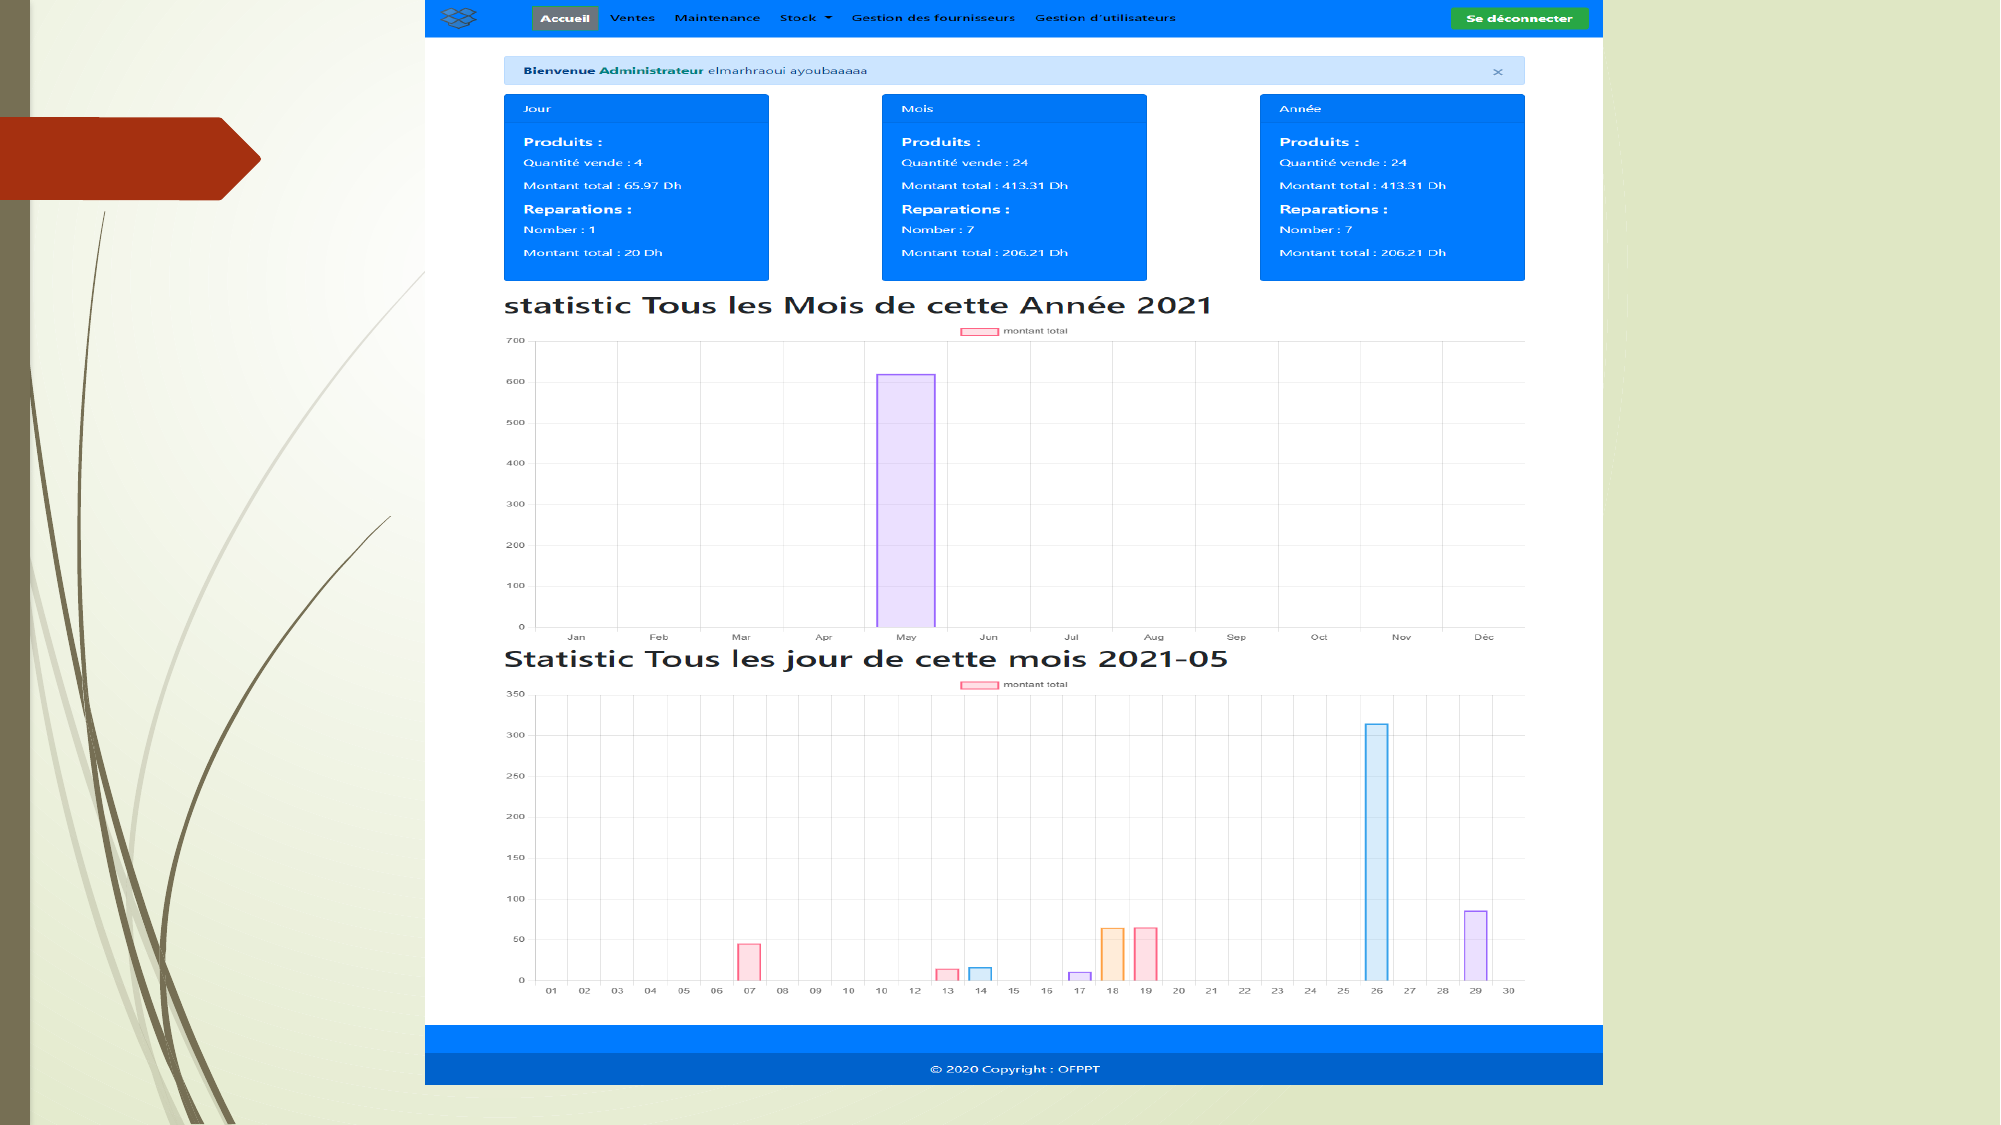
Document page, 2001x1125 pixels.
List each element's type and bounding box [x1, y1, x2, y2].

picture [425, 0, 1604, 1086]
